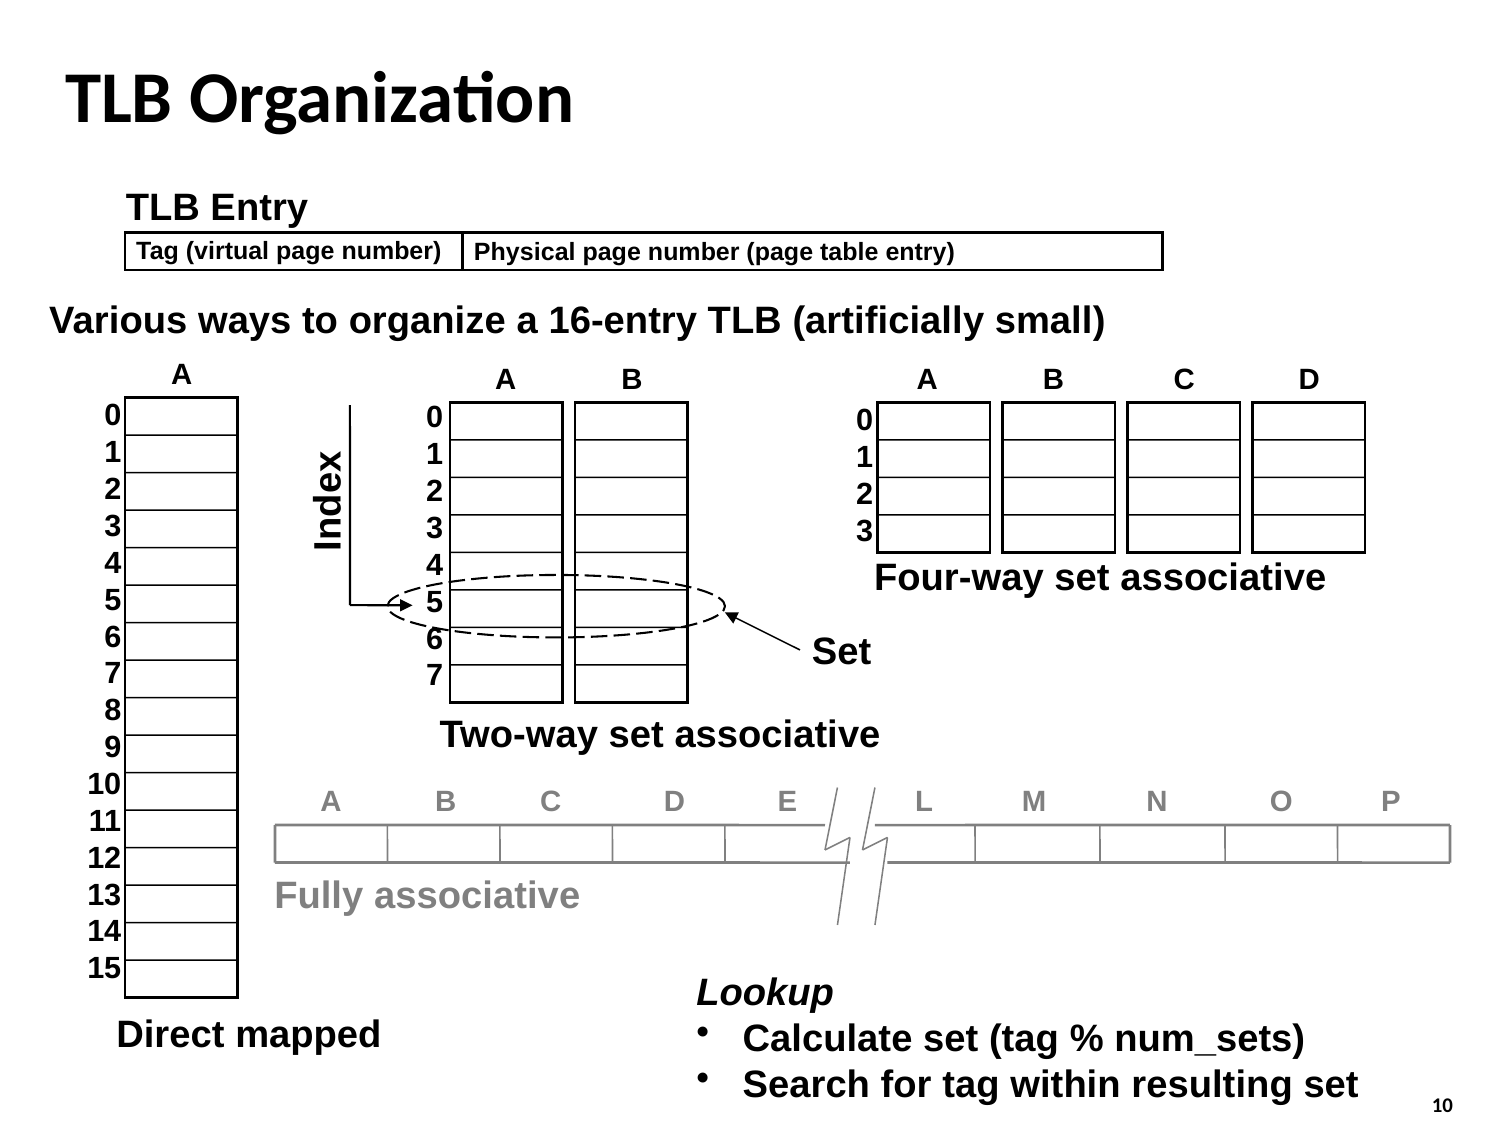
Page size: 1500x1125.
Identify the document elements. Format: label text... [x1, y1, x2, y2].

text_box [71, 347, 1451, 1114]
text_box Physical page number (page table entry) [458, 227, 972, 273]
text_box Various ways to organize a 16-entry TLB (artificially small) [34, 287, 1123, 349]
text_box [972, 232, 1163, 271]
text_box TLB Entry [110, 174, 324, 236]
text_box Tag (virtual page number) [121, 226, 458, 272]
text_box TLB Organization [49, 0, 1400, 187]
